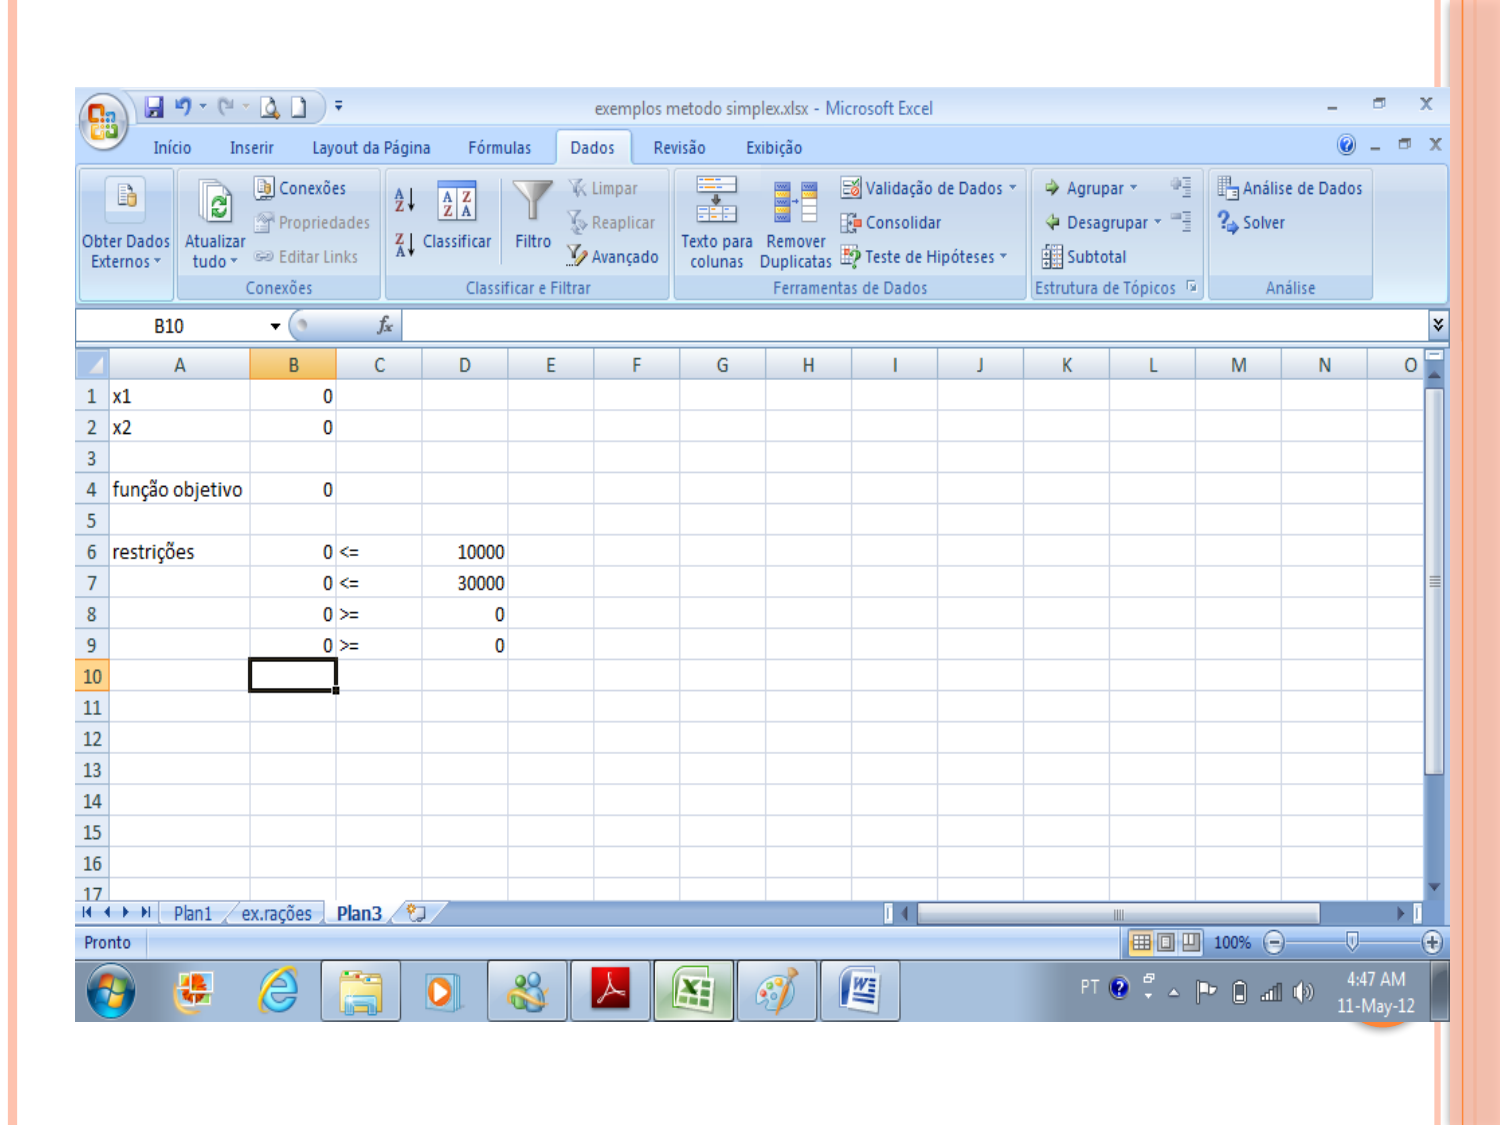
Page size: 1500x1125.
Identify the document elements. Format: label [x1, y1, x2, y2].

list [74, 86, 1451, 1022]
